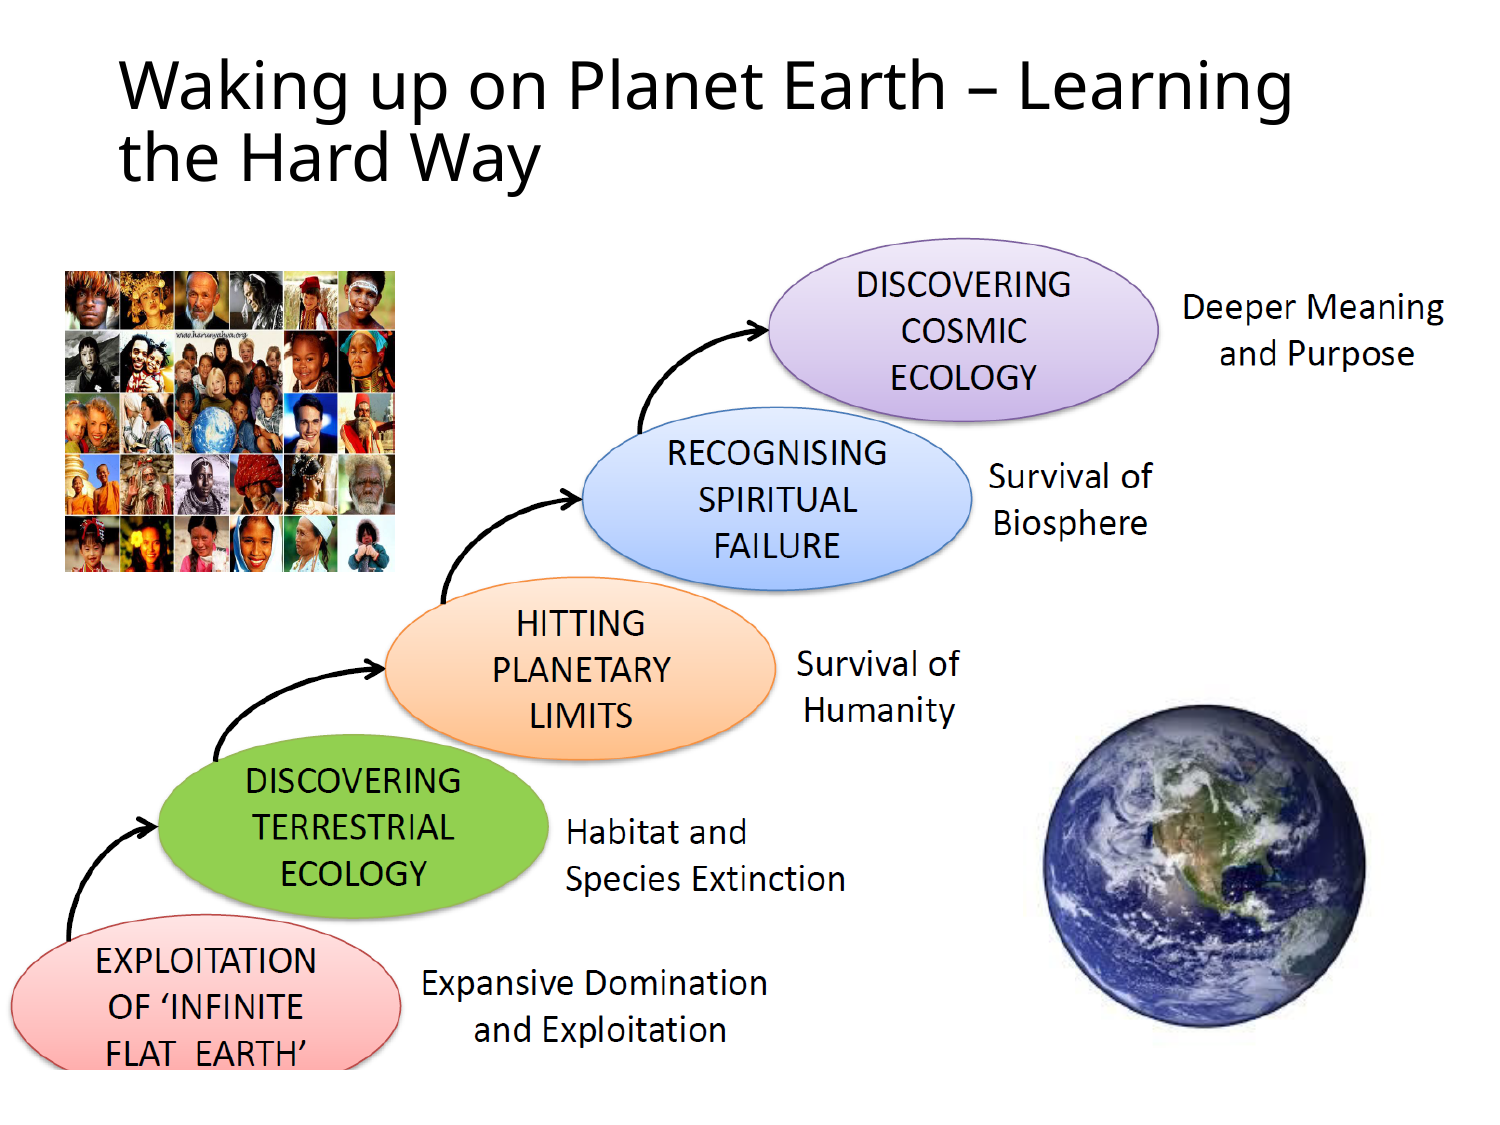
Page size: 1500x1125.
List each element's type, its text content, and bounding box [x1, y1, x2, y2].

picture [0, 217, 1500, 1070]
title Waking up on Planet Earth – Learning the Hard Way [103, 59, 1397, 189]
